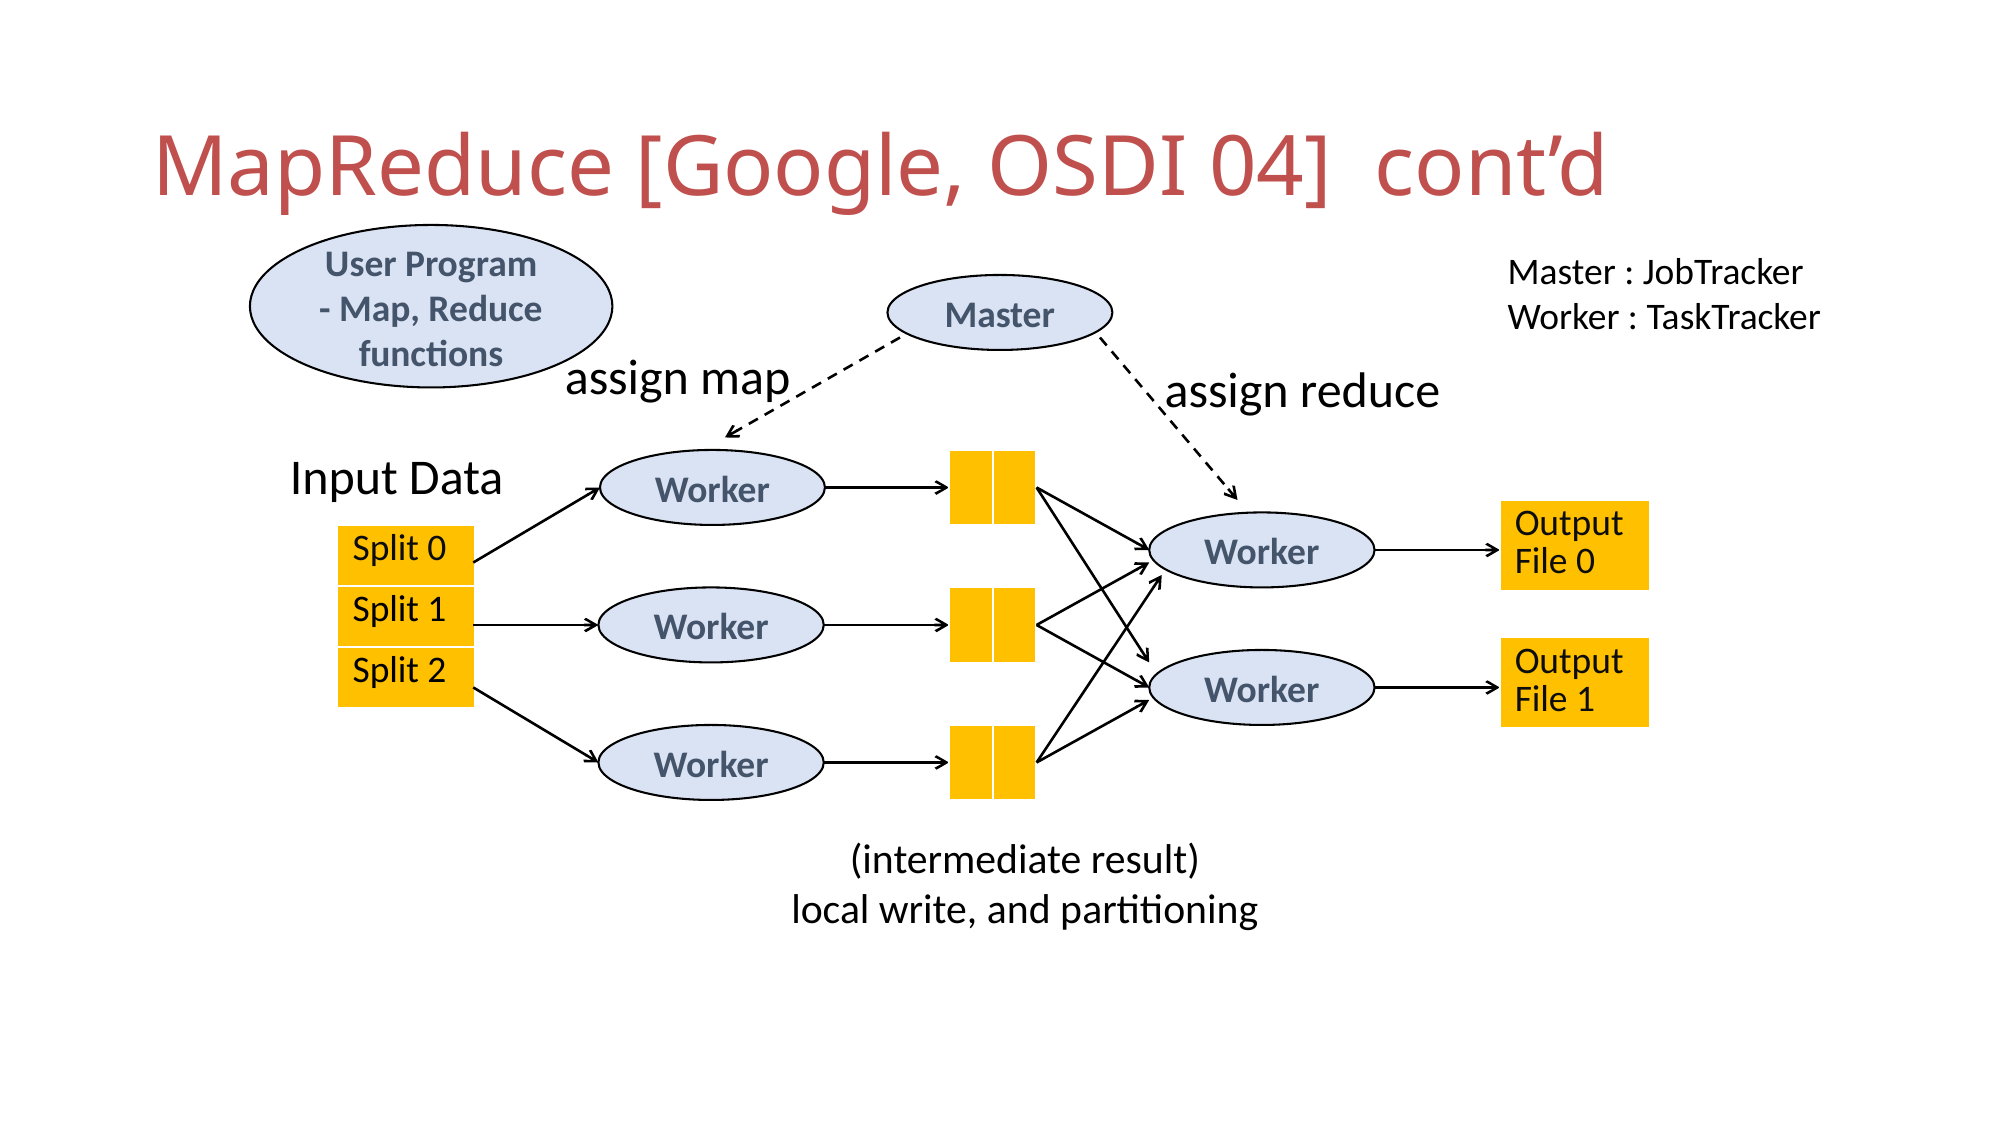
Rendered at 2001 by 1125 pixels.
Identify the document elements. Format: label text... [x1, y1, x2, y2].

table_cell Split 2 [338, 648, 473, 707]
title MapReduce [Google, OSDI 04] cont’d [137, 59, 1863, 278]
text_box Master [886, 273, 1114, 351]
text_box assign map [549, 337, 724, 413]
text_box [1099, 337, 1238, 500]
text_box (intermediate result) local write, and partitioning [737, 824, 1313, 1000]
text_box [473, 449, 1650, 800]
text_box User Program - Map, Reduce functions [248, 223, 614, 389]
table_cell Split 1 [338, 587, 473, 646]
table_header Split 0 [338, 526, 473, 585]
text_box Master : JobTracker Worker : TaskTracker [1493, 239, 1963, 345]
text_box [724, 337, 900, 438]
text_box assign reduce [1238, 349, 1463, 425]
text_box Input Data [275, 437, 538, 513]
